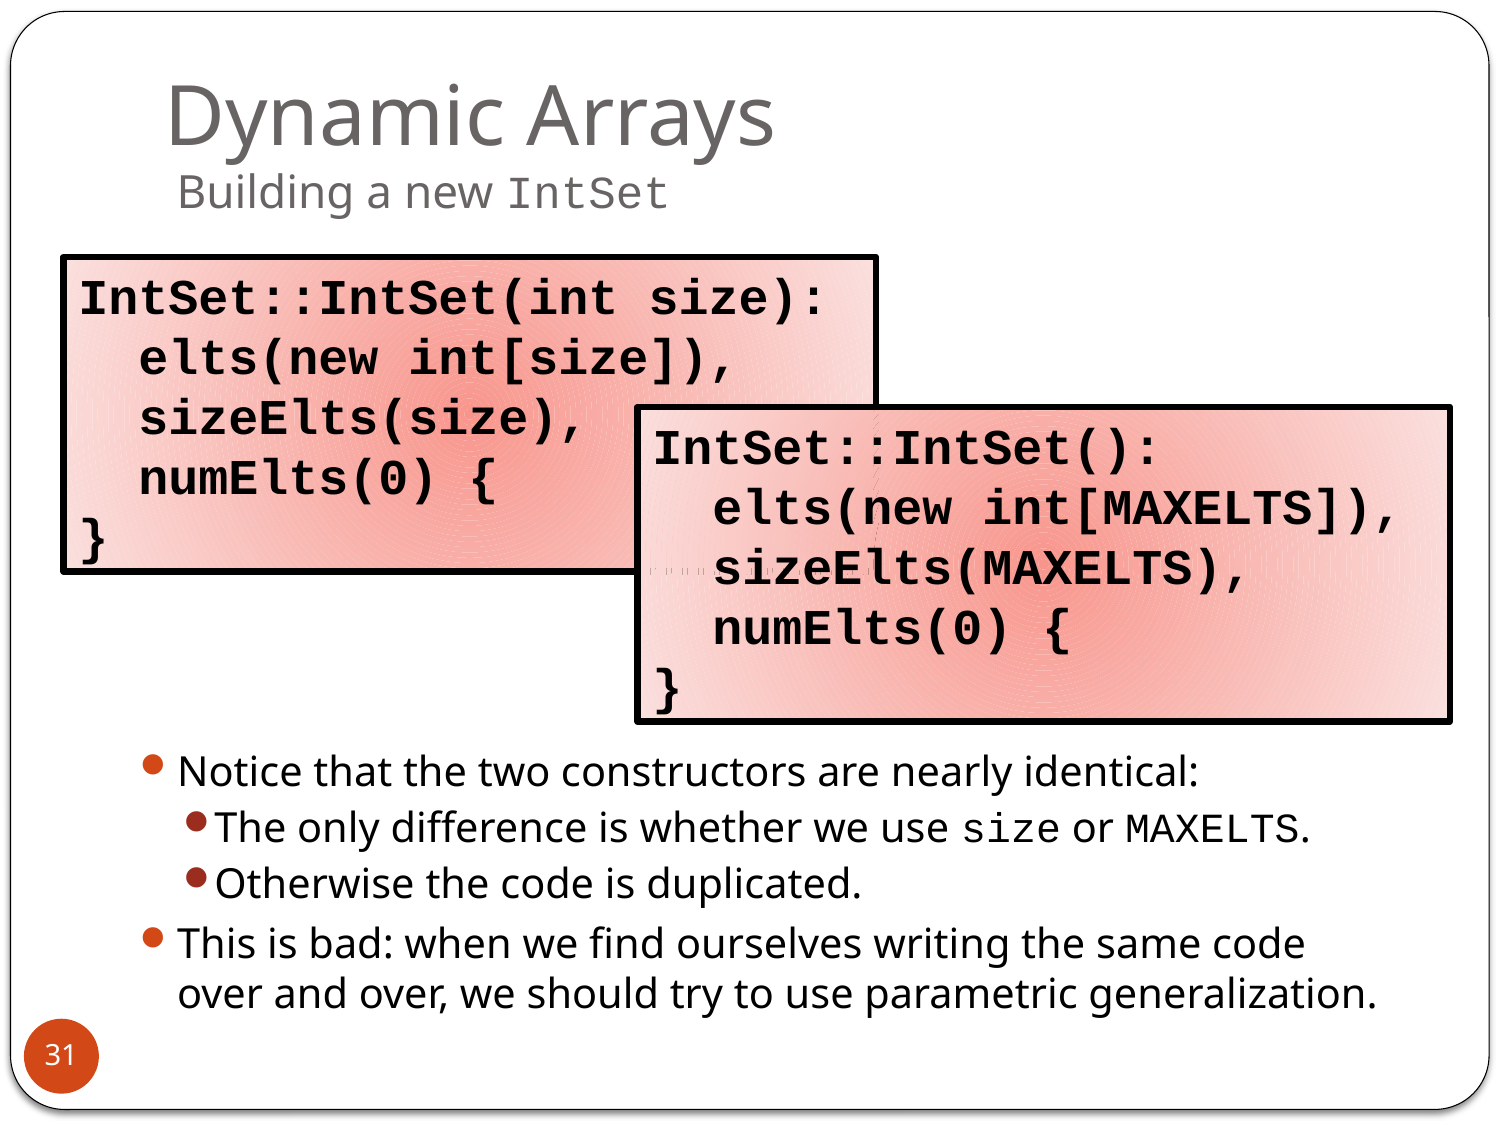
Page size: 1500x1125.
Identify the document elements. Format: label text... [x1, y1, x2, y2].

list Notice that the two constructors are nearly identical: The only difference is whether we use size or MAXELTS. Otherwise the code is duplicated. This is bad: when we find ourselves writing the same code over and over, we should try to use parametric generalization. [125, 737, 1400, 1075]
text_box IntSet::IntSet(): elts(new int[MAXELTS]), sizeElts(MAXELTS), numElts(0) { } [637, 406, 1450, 722]
slide_number 31 [23, 1018, 99, 1094]
title Dynamic Arrays Building a new IntSet [150, 45, 1425, 233]
text_box IntSet::IntSet(int size): elts(new int[size]), sizeElts(size), numElts(0) { } [63, 256, 876, 572]
